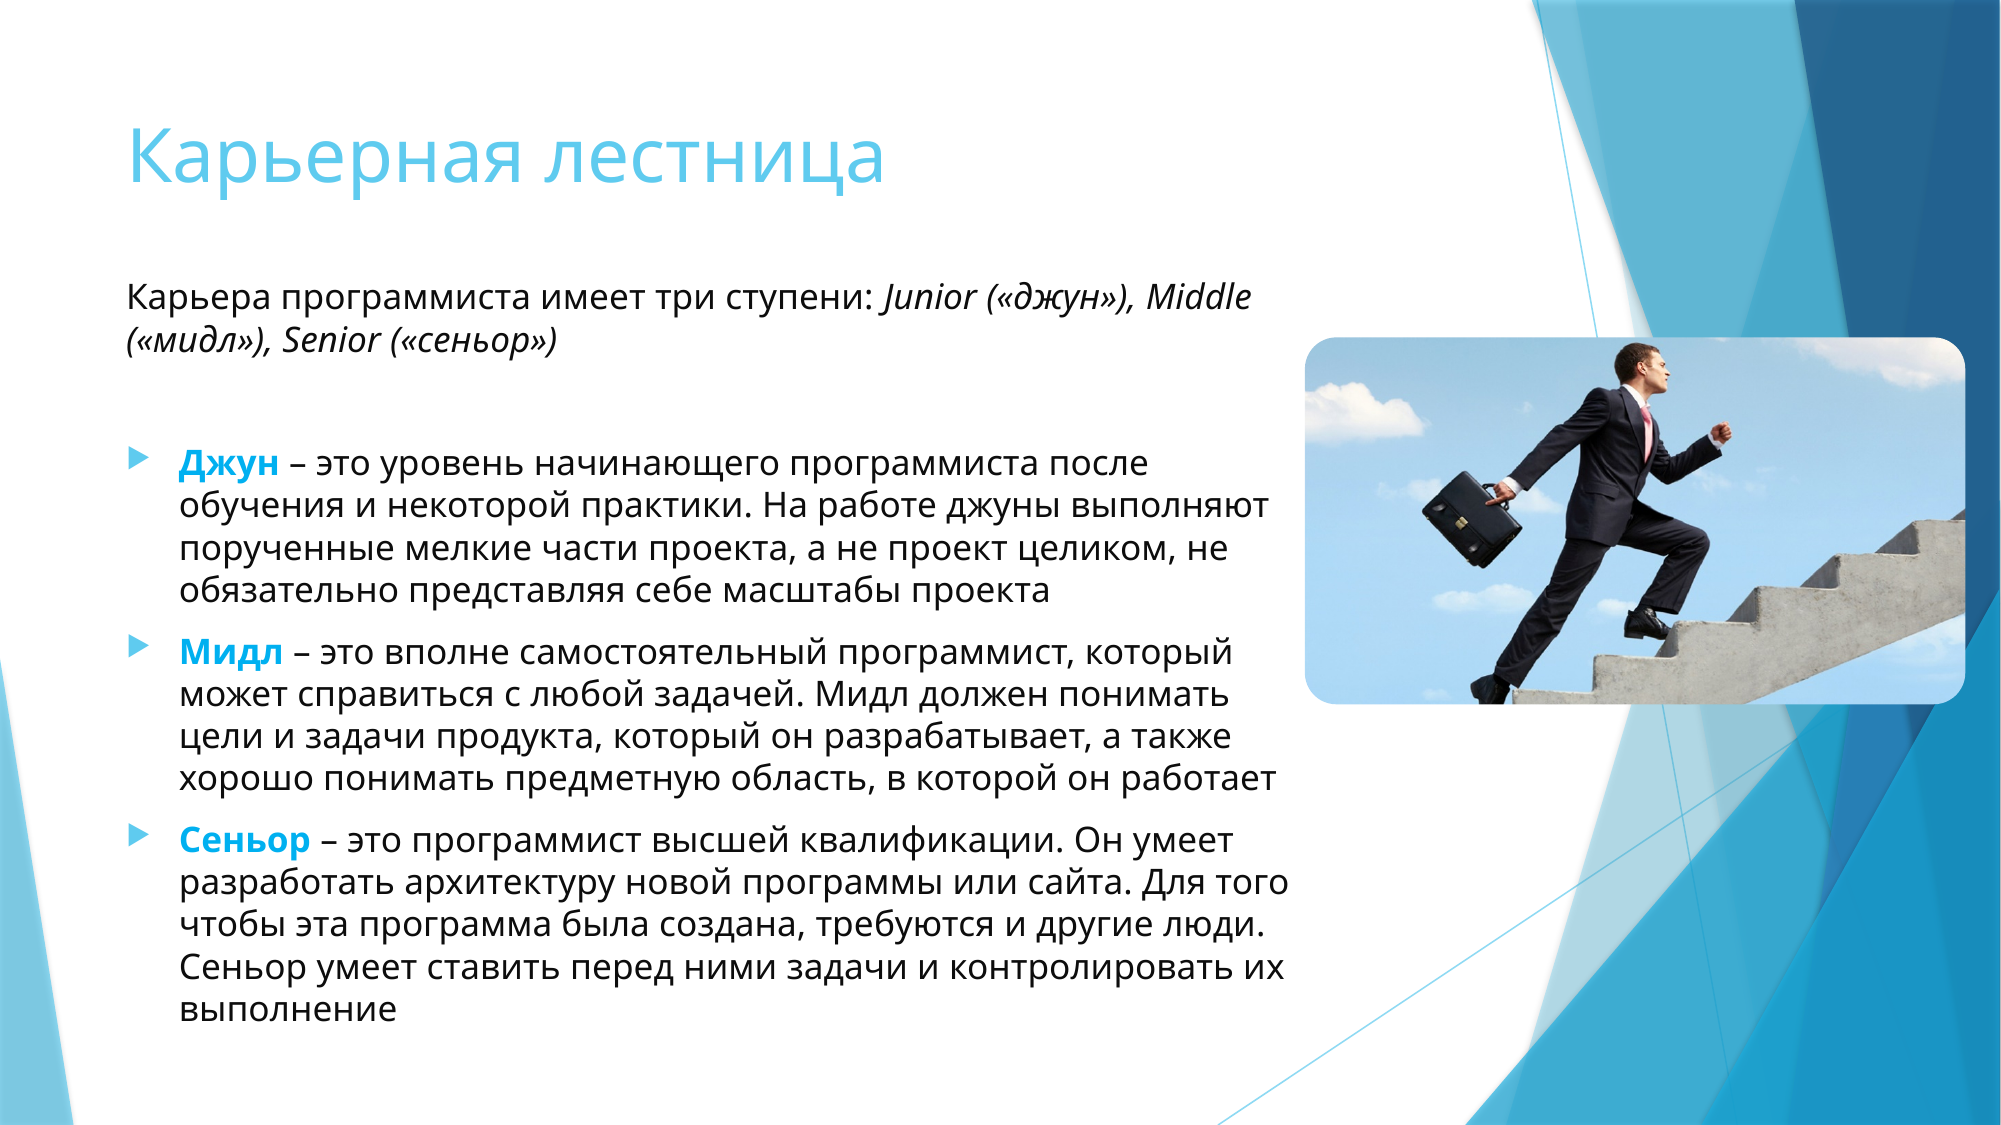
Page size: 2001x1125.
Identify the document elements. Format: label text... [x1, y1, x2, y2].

list Карьера программиста имеет три ступени: Junior («джун»), Middle («мидл»), Senior («сеньор») Джун – это уровень начинающего программиста после обучения и некоторой практики. На работе джуны выполняют порученные мелкие части проекта, а не проект целиком, не обязательно представляя себе масштабы проекта Мидл – это вполне самостоятельный программист, который может справиться с любой задачей. Мидл должен понимать цели и задачи продукта, который он разрабатывает, а также хорошо понимать предметную область, в которой он работает Сеньор – это программист высшей квалификации. Он умеет разработать архитектуру новой программы или сайта. Для того чтобы эта программа была создана, требуются и другие люди. Сеньор умеет ставить перед ними задачи и контролировать их выполнение [111, 267, 1308, 1047]
title Карьерная лестница [111, 99, 1522, 317]
picture [1304, 336, 1966, 705]
